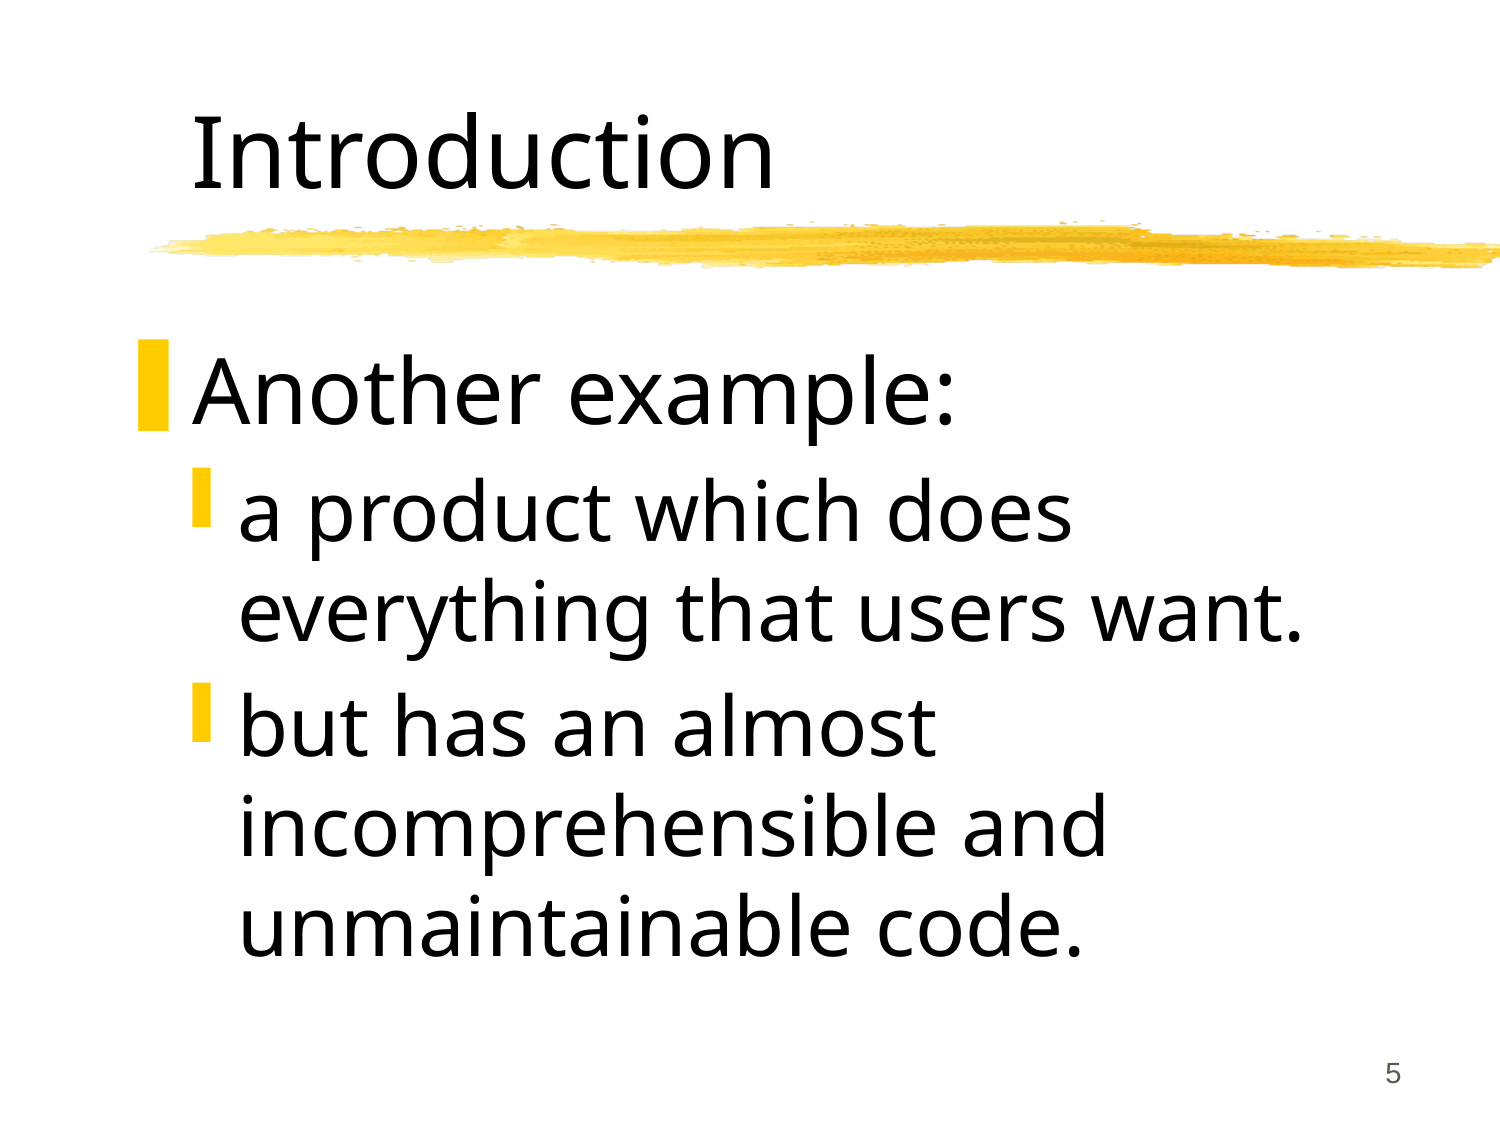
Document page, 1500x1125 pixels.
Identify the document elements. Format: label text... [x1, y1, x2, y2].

slide_number 5 [1104, 1021, 1417, 1097]
picture [150, 215, 1500, 279]
title Introduction [188, 54, 1466, 242]
list Another example: a product which does everything that users want. but has an almost incomprehensible and unmaintainable code. [112, 324, 1386, 999]
